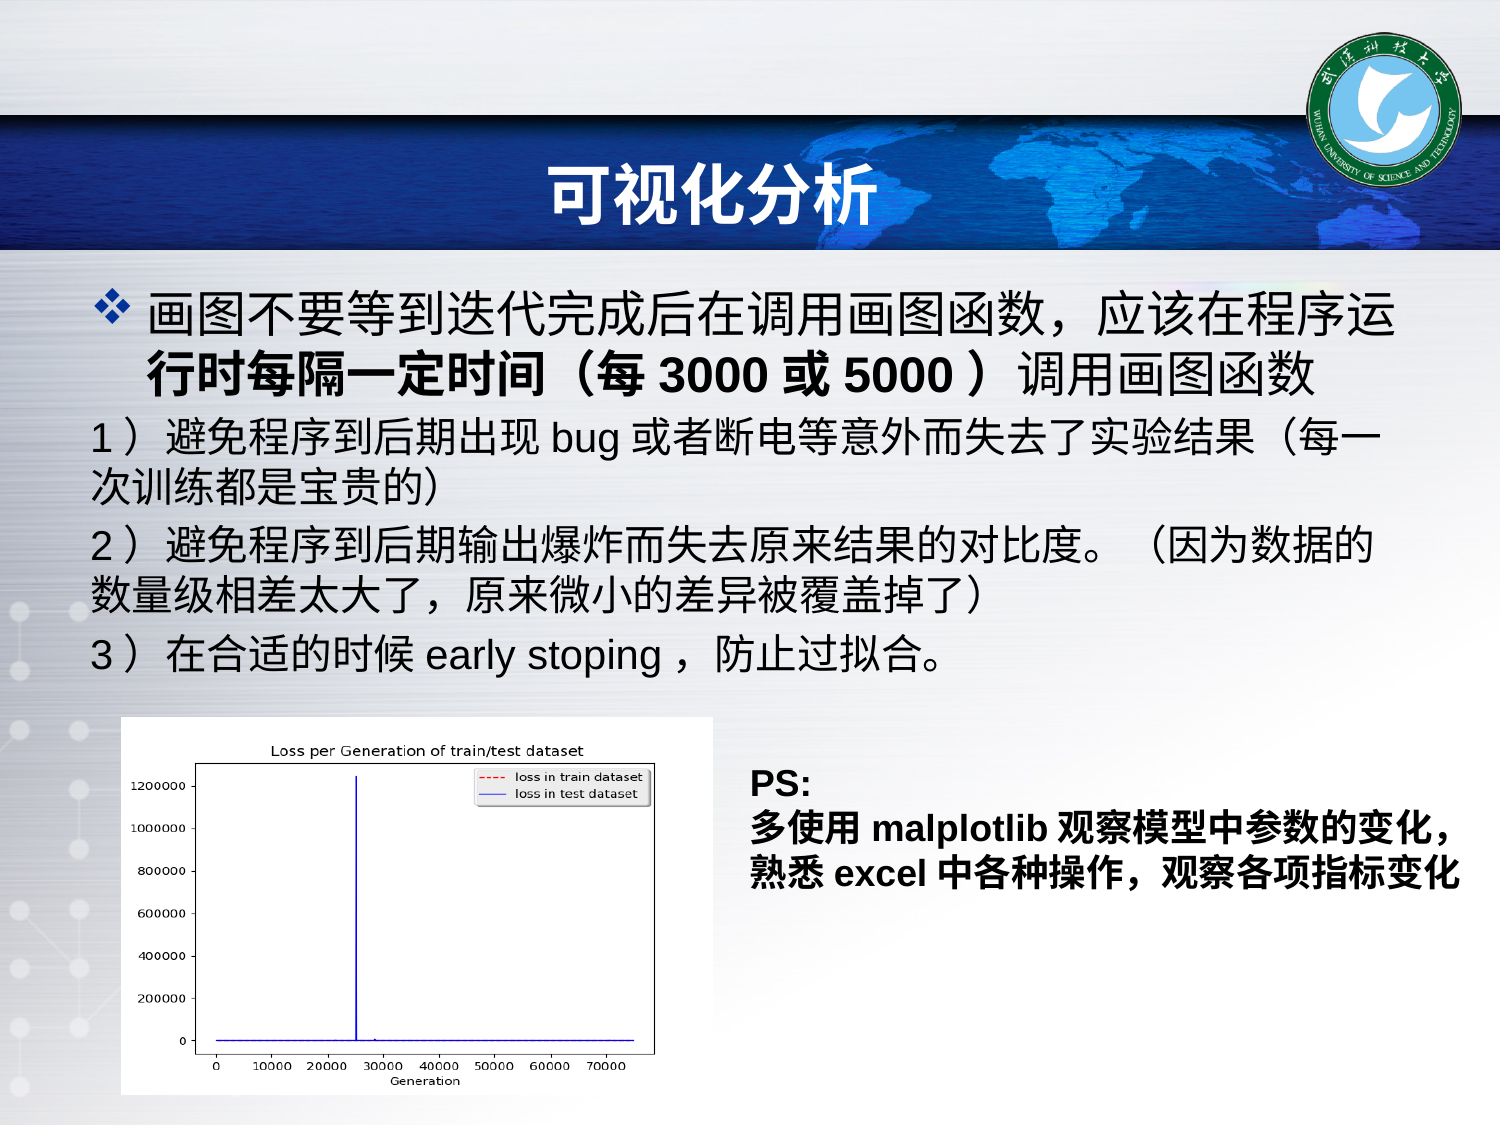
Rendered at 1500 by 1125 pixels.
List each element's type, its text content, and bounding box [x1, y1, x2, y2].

text_box PS: 多使用malplotlib观察模型中参数的变化， 熟悉excel中各种操作，观察各项指标变化 [735, 751, 1486, 947]
title 可视化分析 [99, 152, 1325, 233]
picture [0, 0, 1500, 1125]
list 画图不要等到迭代完成后在调用画图函数，应该在程序运行时每隔一定时间（每3000或5000）调用画图函数 1）避免程序到后期出现bug或者断电等意外而失去了实验结果（每一次训练都是宝贵的） 2）避免程序到后期输出爆炸而失去原来结果的对比度。（因为数据的数量级相差太大了，原来微小的差异被覆盖掉了） 3）在合适的时候early stoping，防止过拟合。 [75, 275, 1432, 1038]
